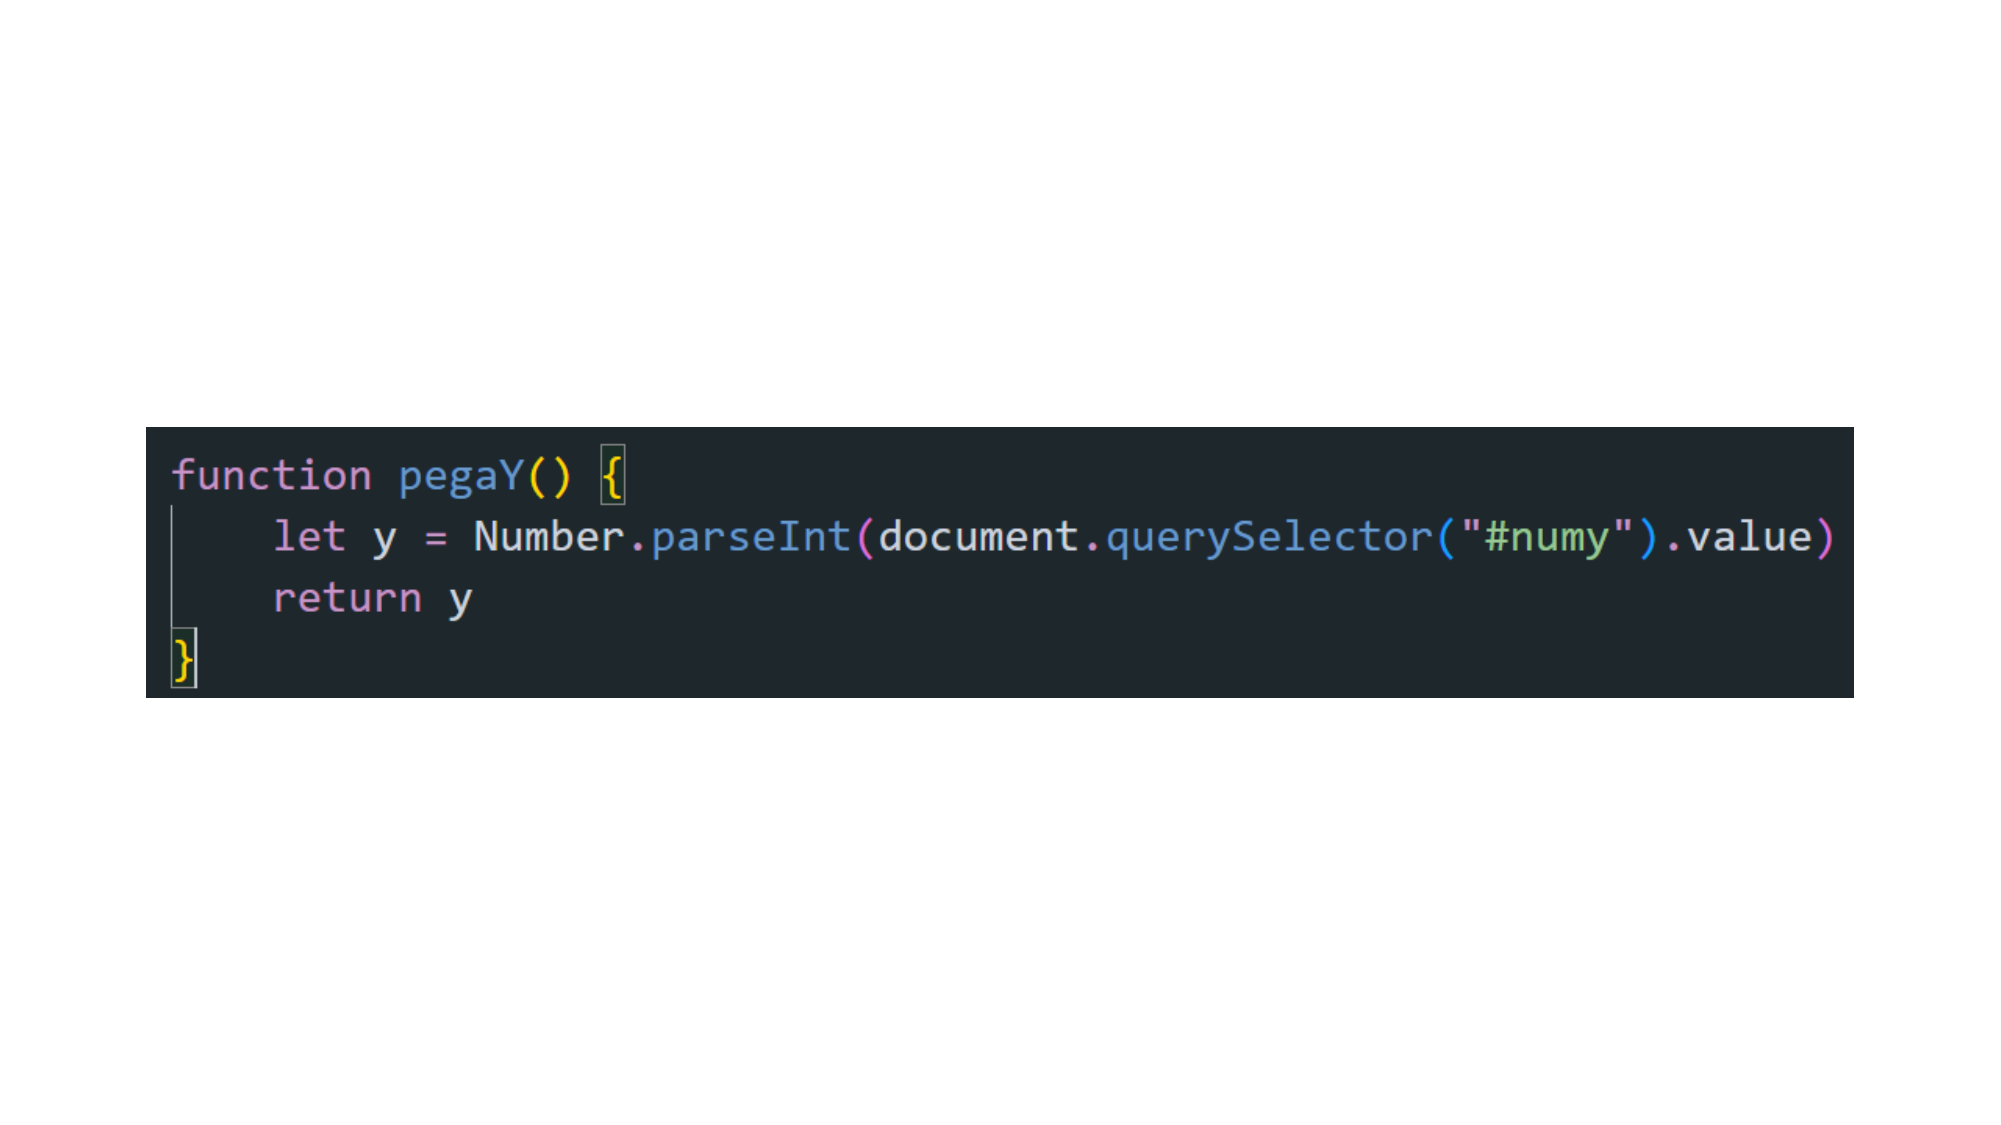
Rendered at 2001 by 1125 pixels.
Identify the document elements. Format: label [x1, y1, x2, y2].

picture [146, 427, 1854, 698]
